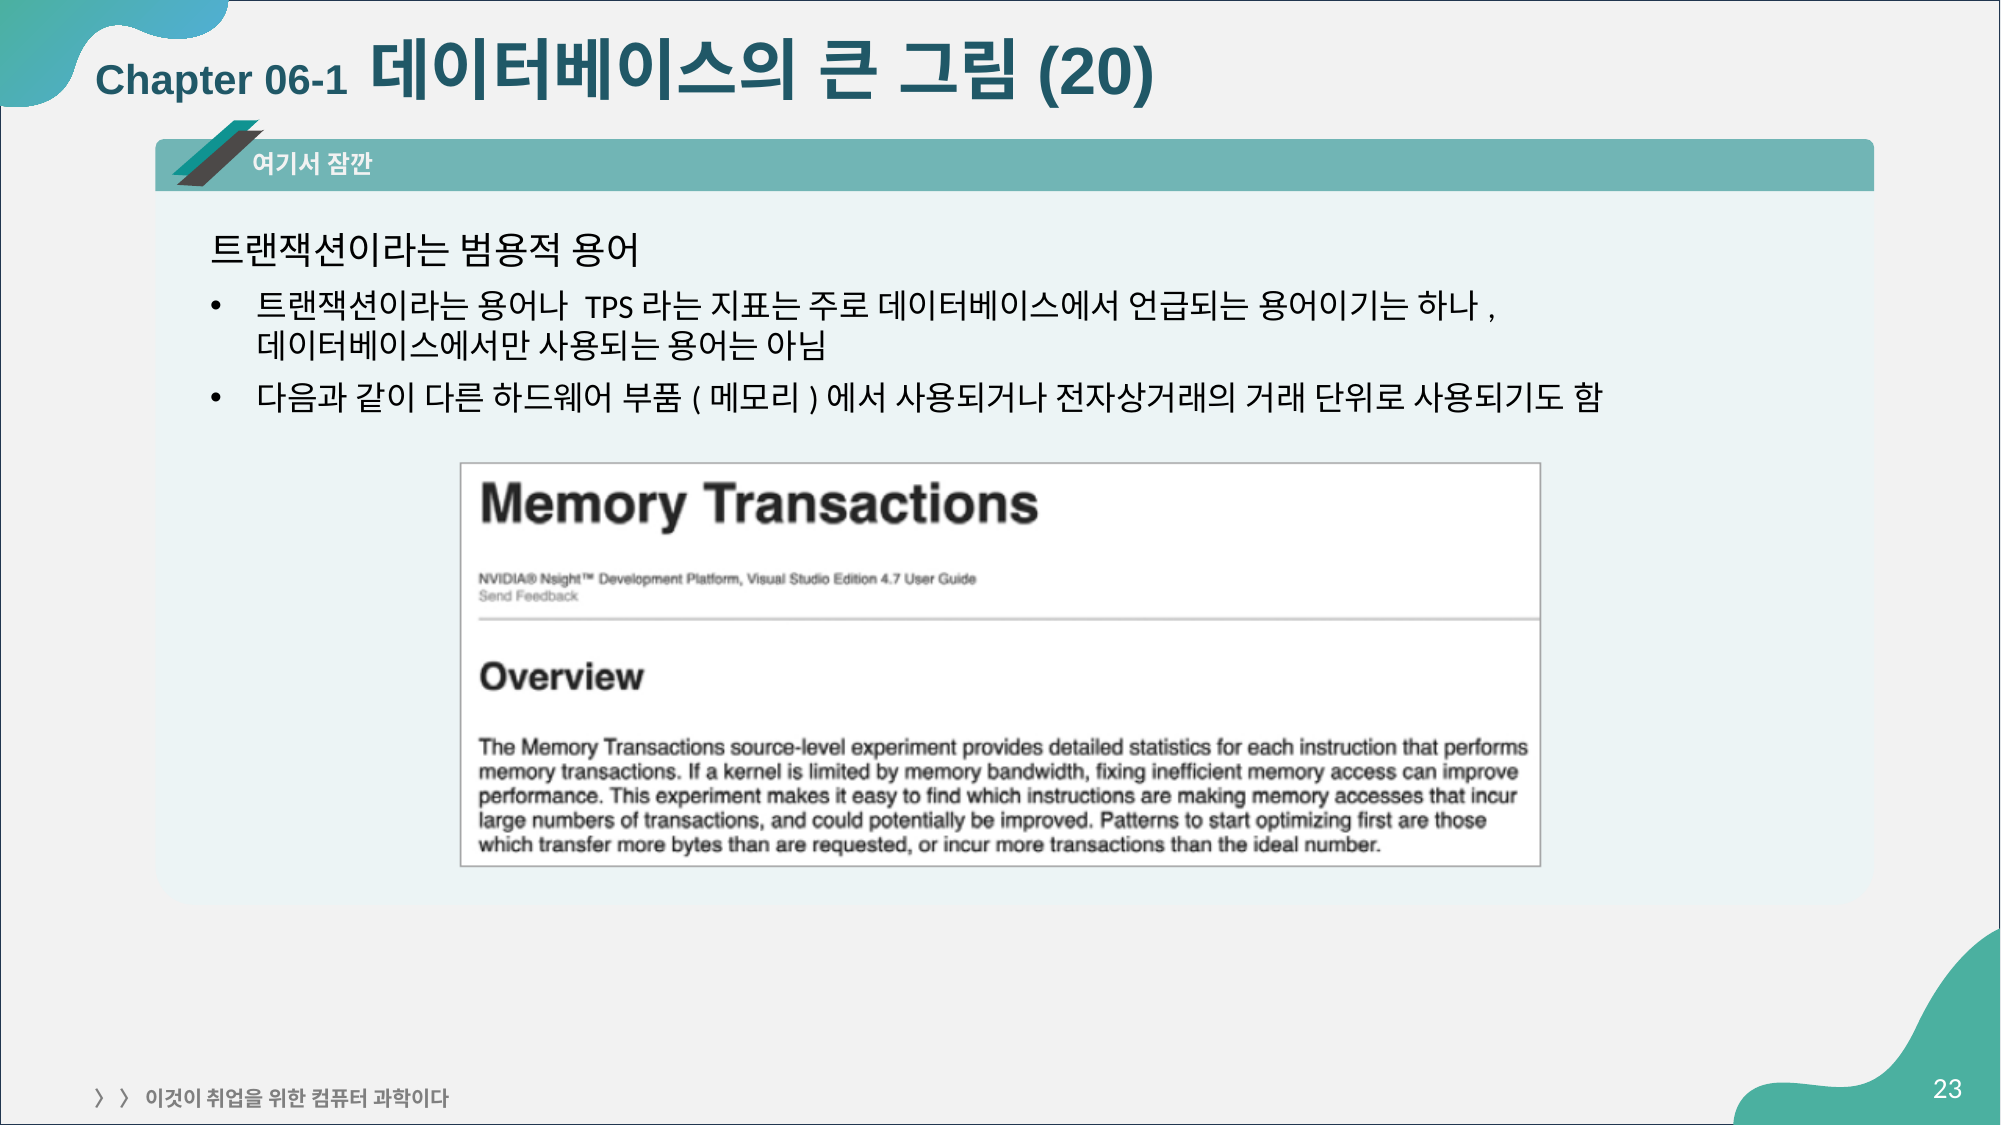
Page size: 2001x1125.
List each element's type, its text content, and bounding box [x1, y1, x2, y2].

text_box [155, 201, 1875, 905]
title Chapter 06-1 데이터베이스의 큰 그림(20) [79, 17, 1931, 128]
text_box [155, 119, 1875, 192]
picture [457, 461, 1543, 872]
footer 〉 〉 이것이 취업을 위한 컴퓨터 과학이다 [79, 1078, 755, 1114]
slide_number ‹#› [1917, 1061, 1984, 1122]
text_box 트랜잭션이라는 범용적 용어 트랜잭션이라는 용어나 TPS라는 지표는 주로 데이터베이스에서 언급되는 용어이기는 하나, 데이터베이스에서만 사용되는 용어는 아님 다음과 같이 다른 하드웨어 부품(메모리)에서 사용되거나 전자상거래의 거래 단위로 사용되기도 함 [195, 220, 1875, 425]
